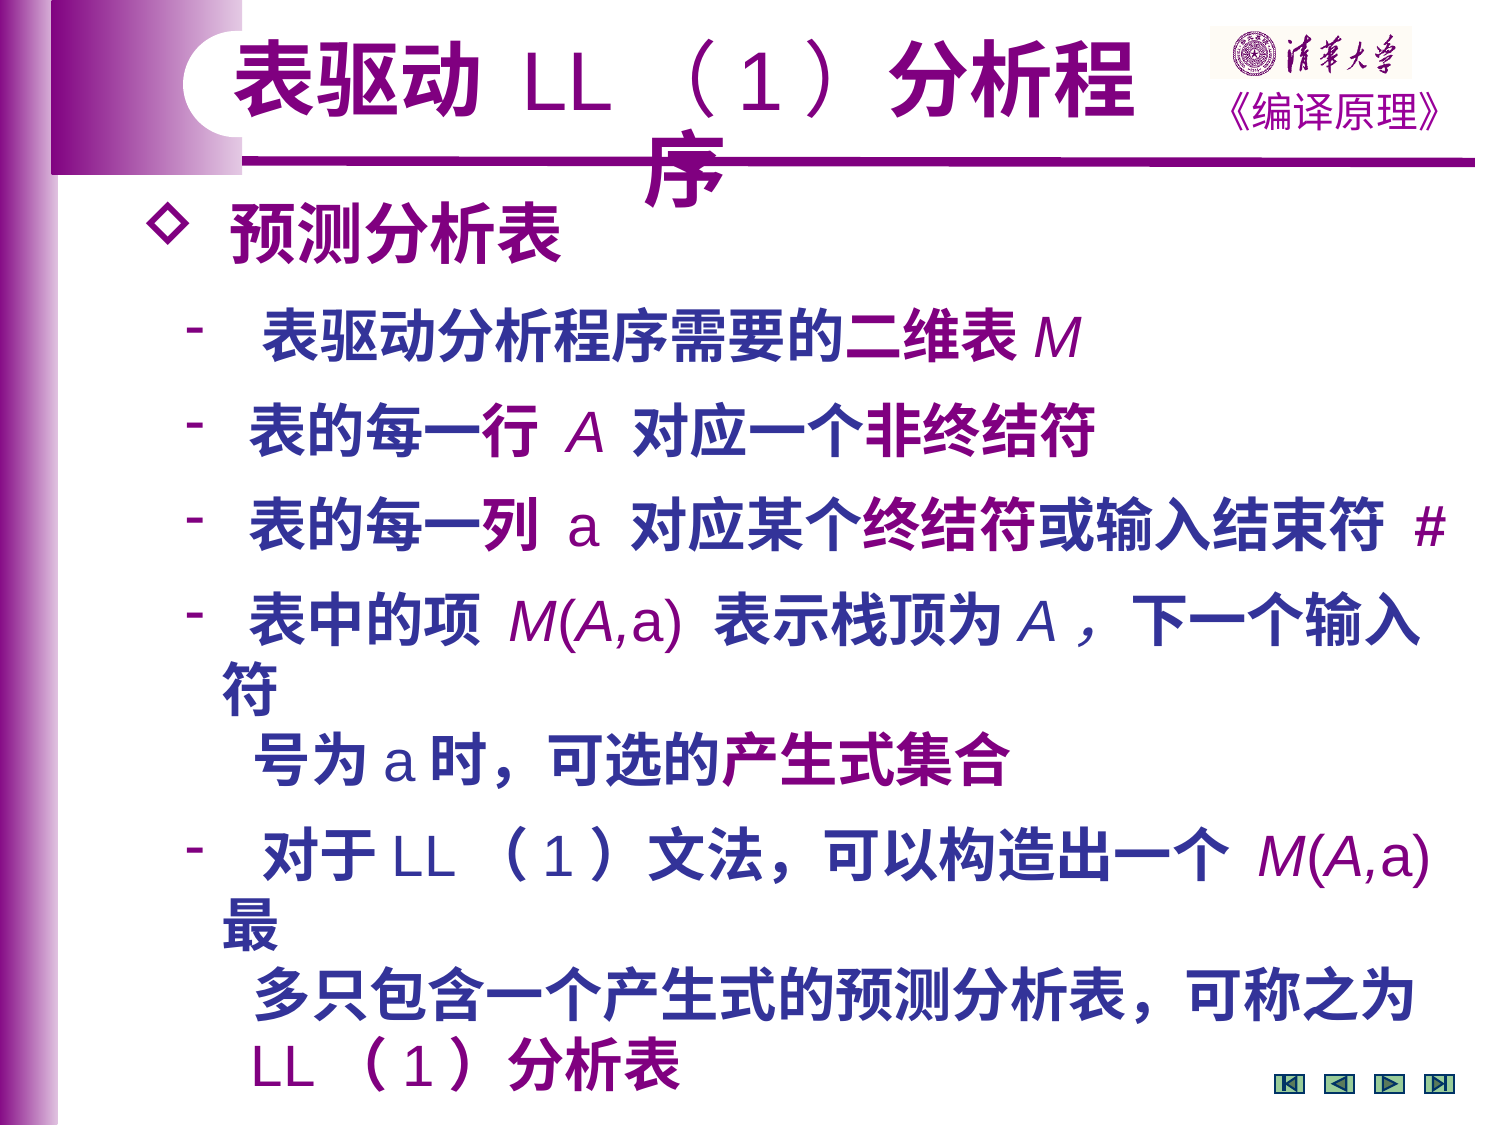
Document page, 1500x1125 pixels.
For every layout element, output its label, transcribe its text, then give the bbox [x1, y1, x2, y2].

text_box [1274, 1074, 1305, 1093]
text_box 表驱动分析程序需要的二维表M 表的每一行 A 对应一个非终结符 表的每一列 a 对应某个终结符或输入结束符 # 表中的项 M(A,a) 表示栈顶为A，下一个输入符 号为a时，可选的产生式集合 对于LL（1）文法，可以构造出一个 M(A,a) 最 多只包含一个产生式的预测分析表，可称之为 LL（1）分析表 M(A,a) 不含产生式时，对应一个出错位置 [171, 291, 1471, 1125]
text_box [1424, 1074, 1455, 1093]
picture [1210, 26, 1412, 79]
text_box [1374, 1074, 1405, 1093]
text_box [1324, 1074, 1355, 1093]
text_box 预测分析表 [123, 184, 1223, 280]
text_box 表驱动 LL（1）分析程序 [206, 30, 1163, 226]
